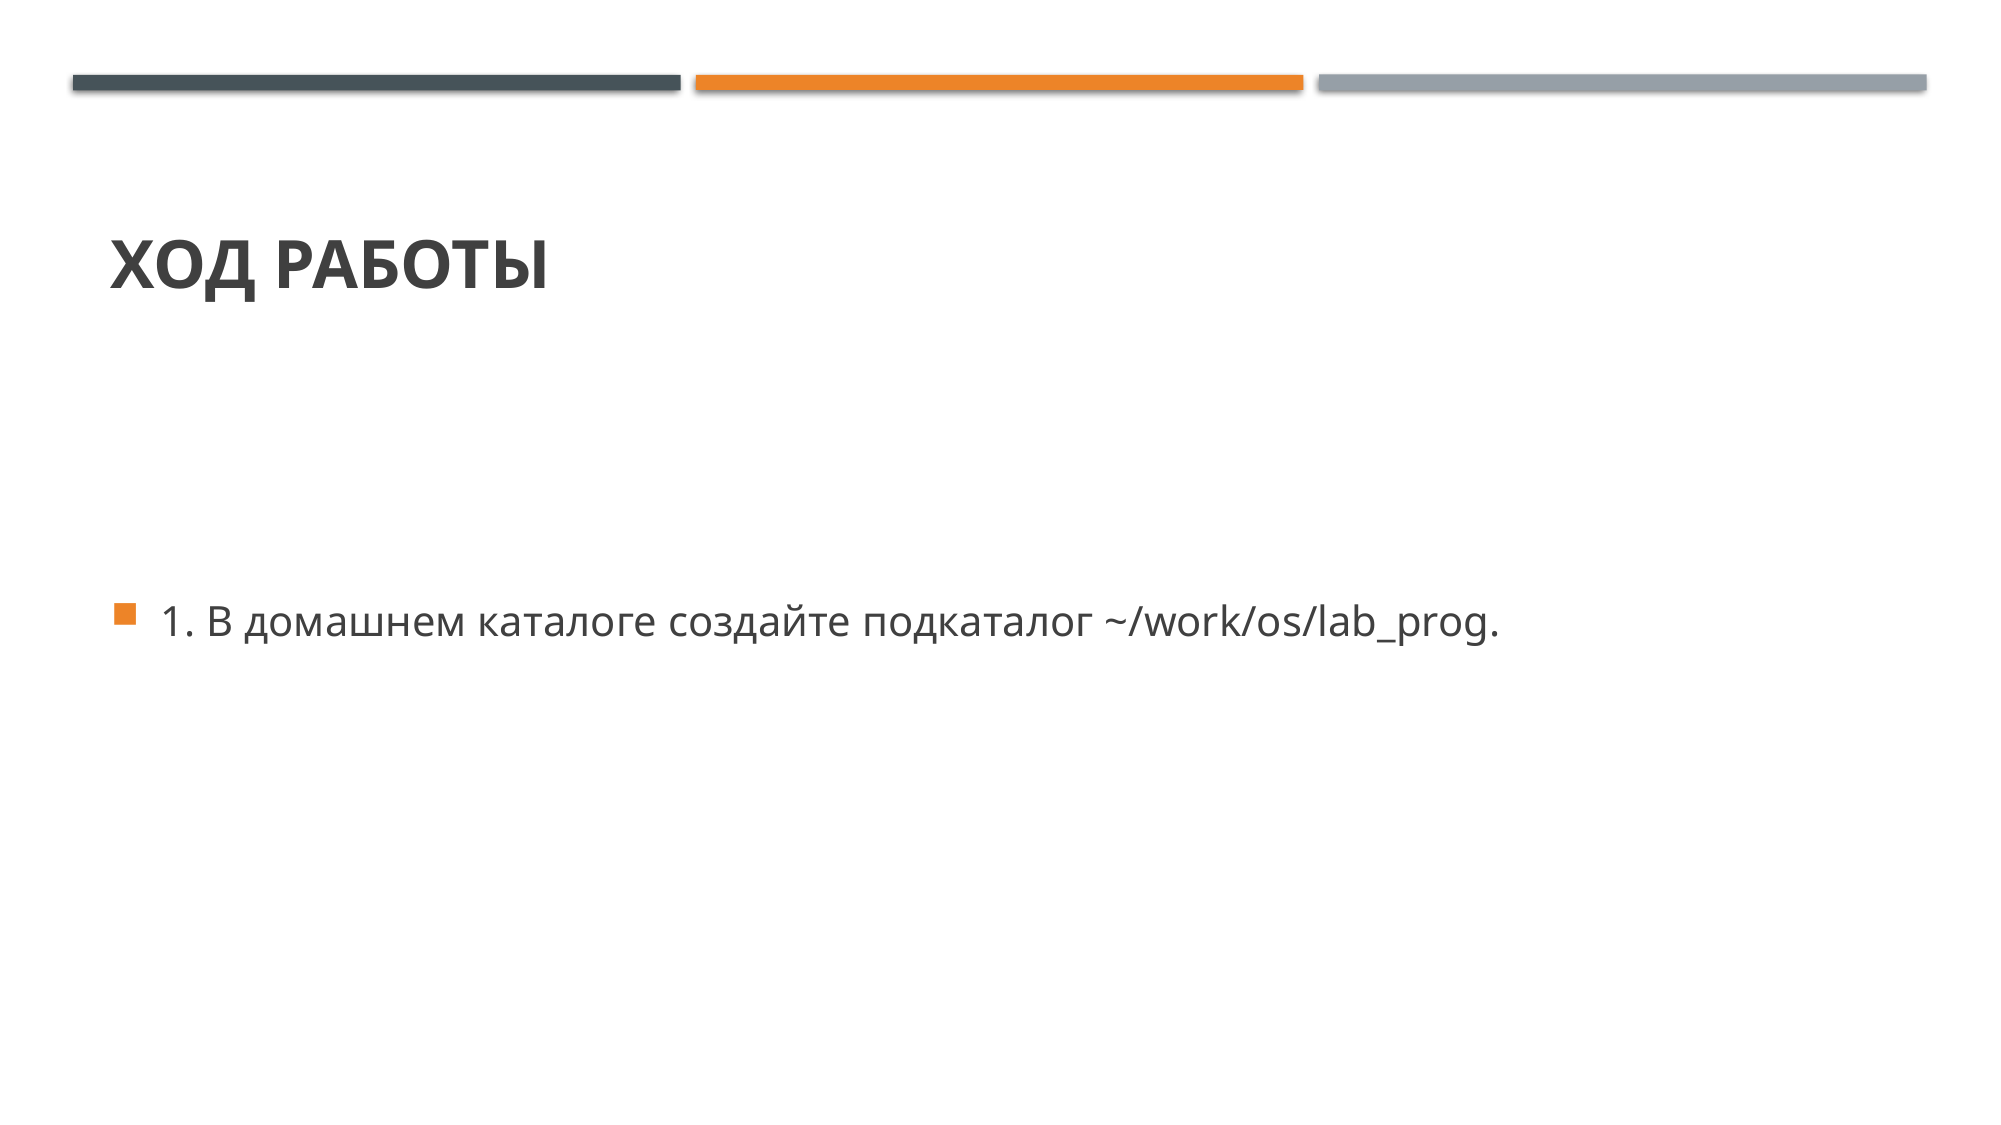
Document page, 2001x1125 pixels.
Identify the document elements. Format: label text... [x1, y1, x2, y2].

title Ход работы [95, 115, 1905, 311]
list 1. В домашнем каталоге создайте подкаталог ~/work/os/lab_prog. [95, 383, 1905, 981]
